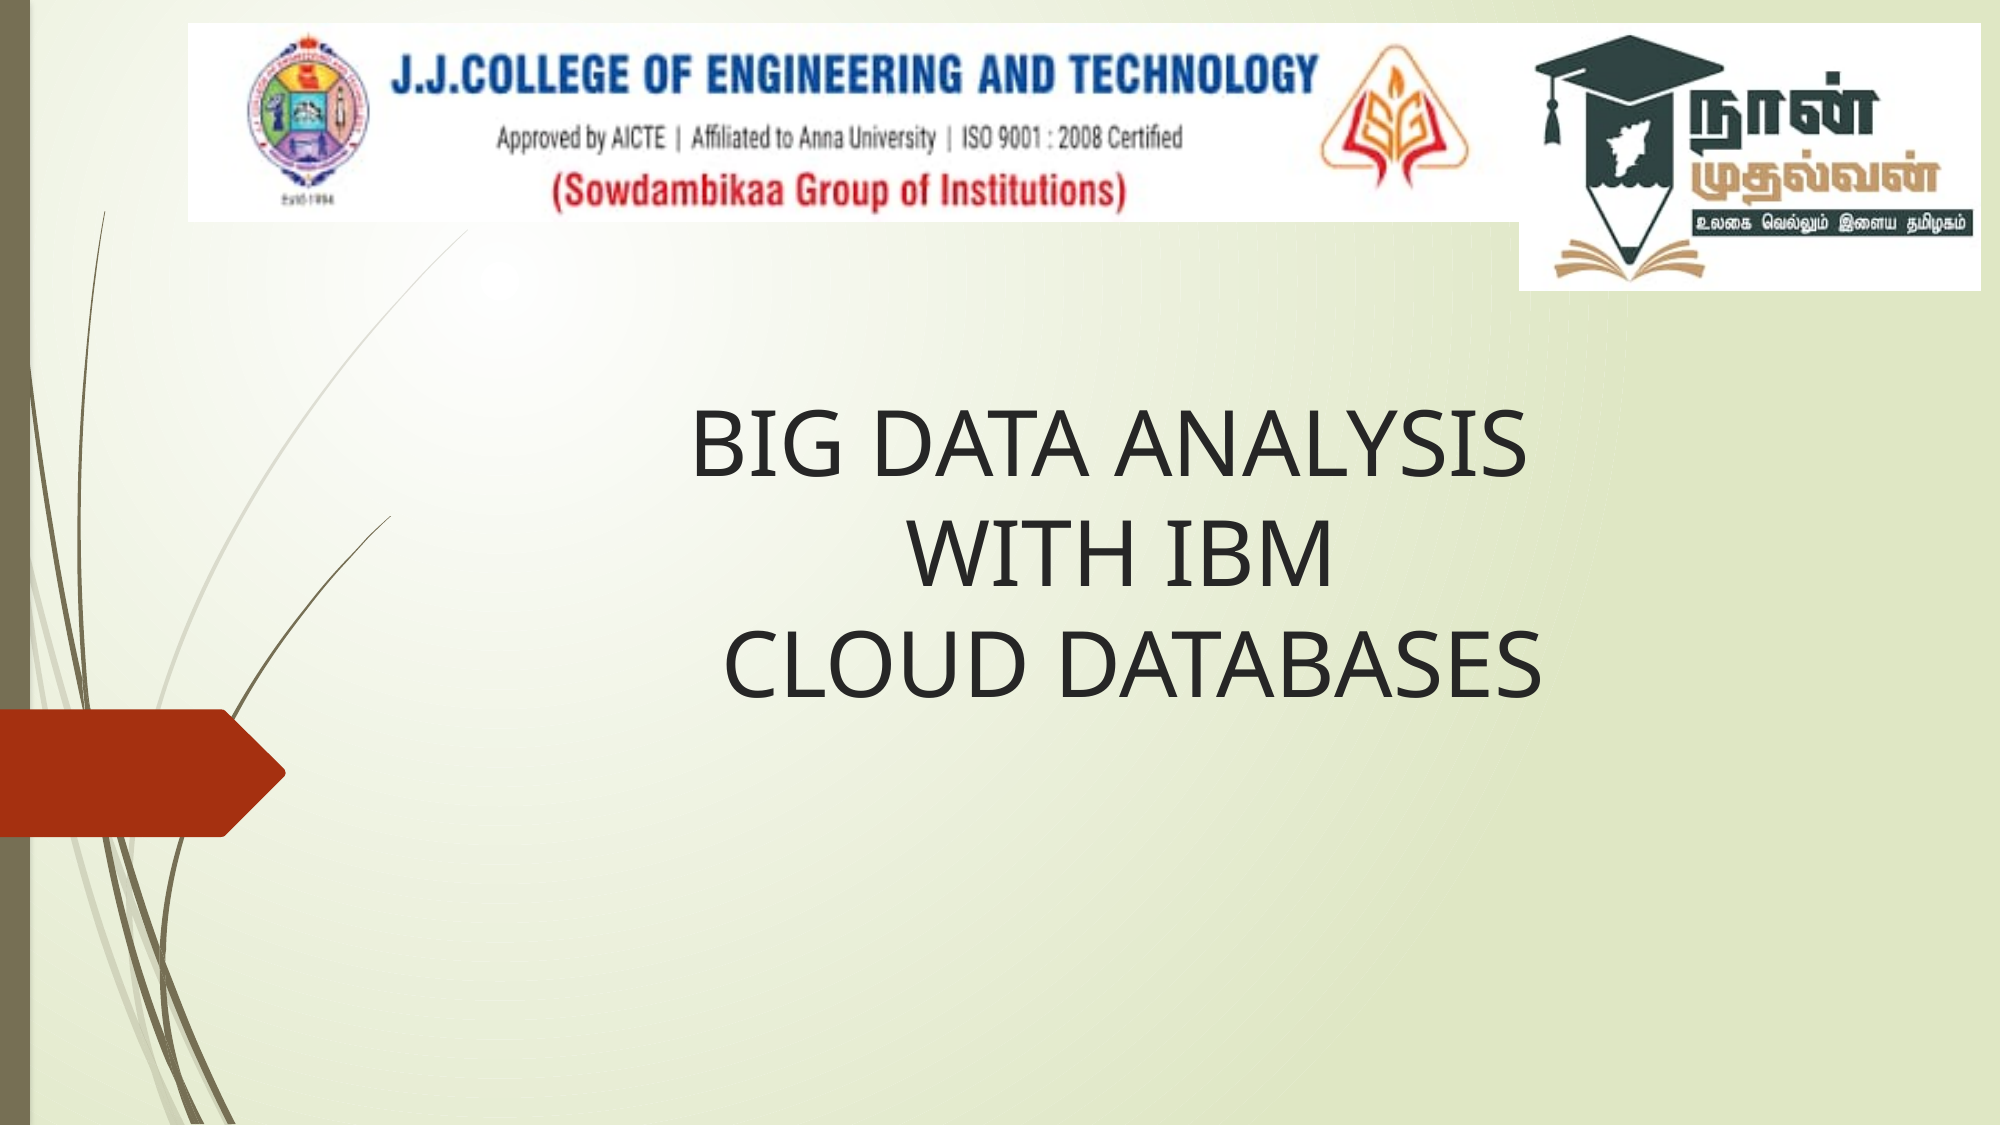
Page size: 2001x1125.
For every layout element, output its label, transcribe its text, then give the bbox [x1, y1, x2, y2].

picture [188, 23, 1981, 291]
title BIG DATA ANALYSIS WITH IBM CLOUD DATABASES [390, 351, 1853, 723]
